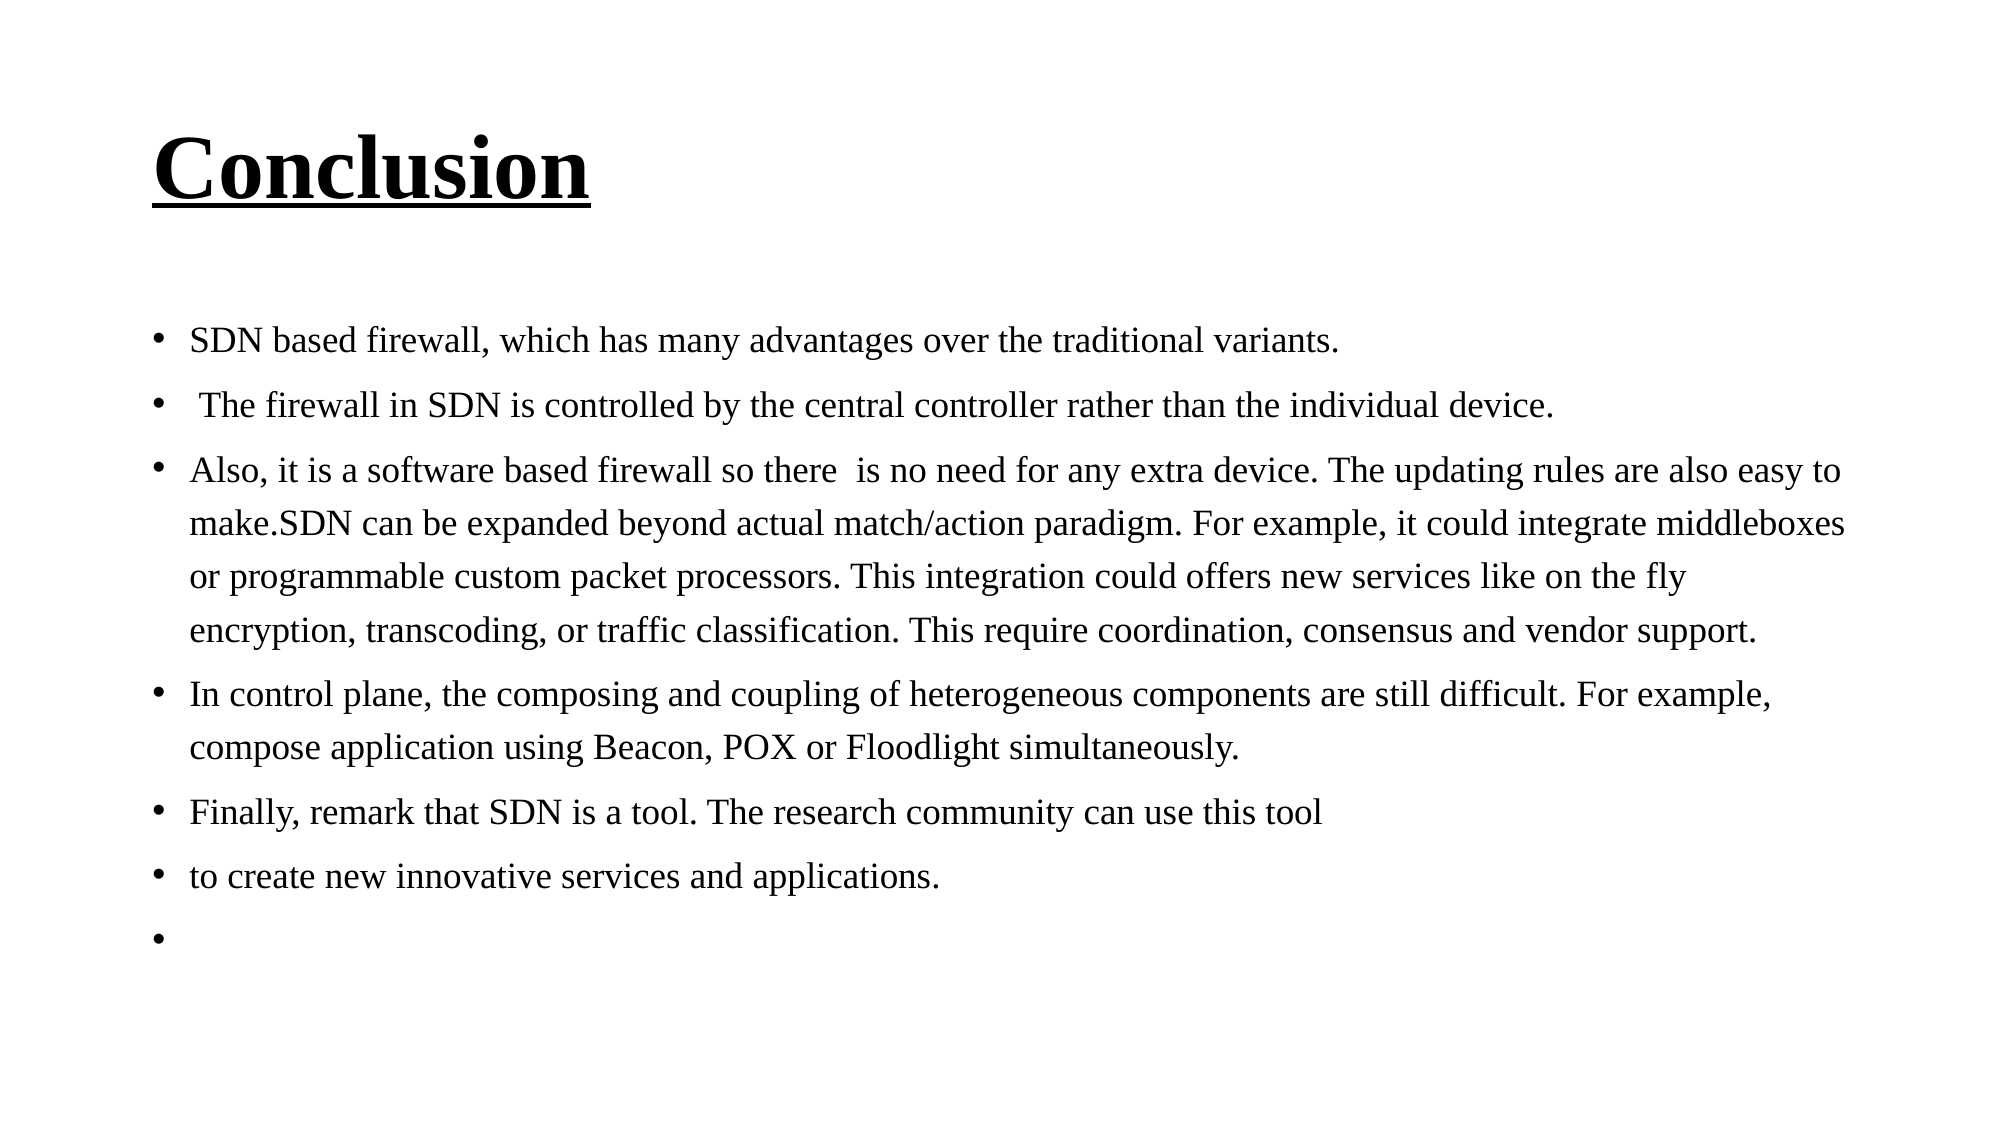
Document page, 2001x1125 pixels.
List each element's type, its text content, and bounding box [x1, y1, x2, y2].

list SDN based firewall, which has many advantages over the traditional variants. The firewall in SDN is controlled by the central controller rather than the individual device. Also, it is a software based firewall so there is no need for any extra device. The updating rules are also easy to make.SDN can be expanded beyond actual match/action paradigm. For example, it could integrate middleboxes or programmable custom packet processors. This integration could offers new services like on the fly encryption, transcoding, or traffic classification. This require coordination, consensus and vendor support. In control plane, the composing and coupling of heterogeneous components are still difficult. For example, compose application using Beacon, POX or Floodlight simultaneously. Finally, remark that SDN is a tool. The research community can use this tool to create new innovative services and applications. [137, 299, 1863, 1014]
title Conclusion [137, 59, 1863, 278]
